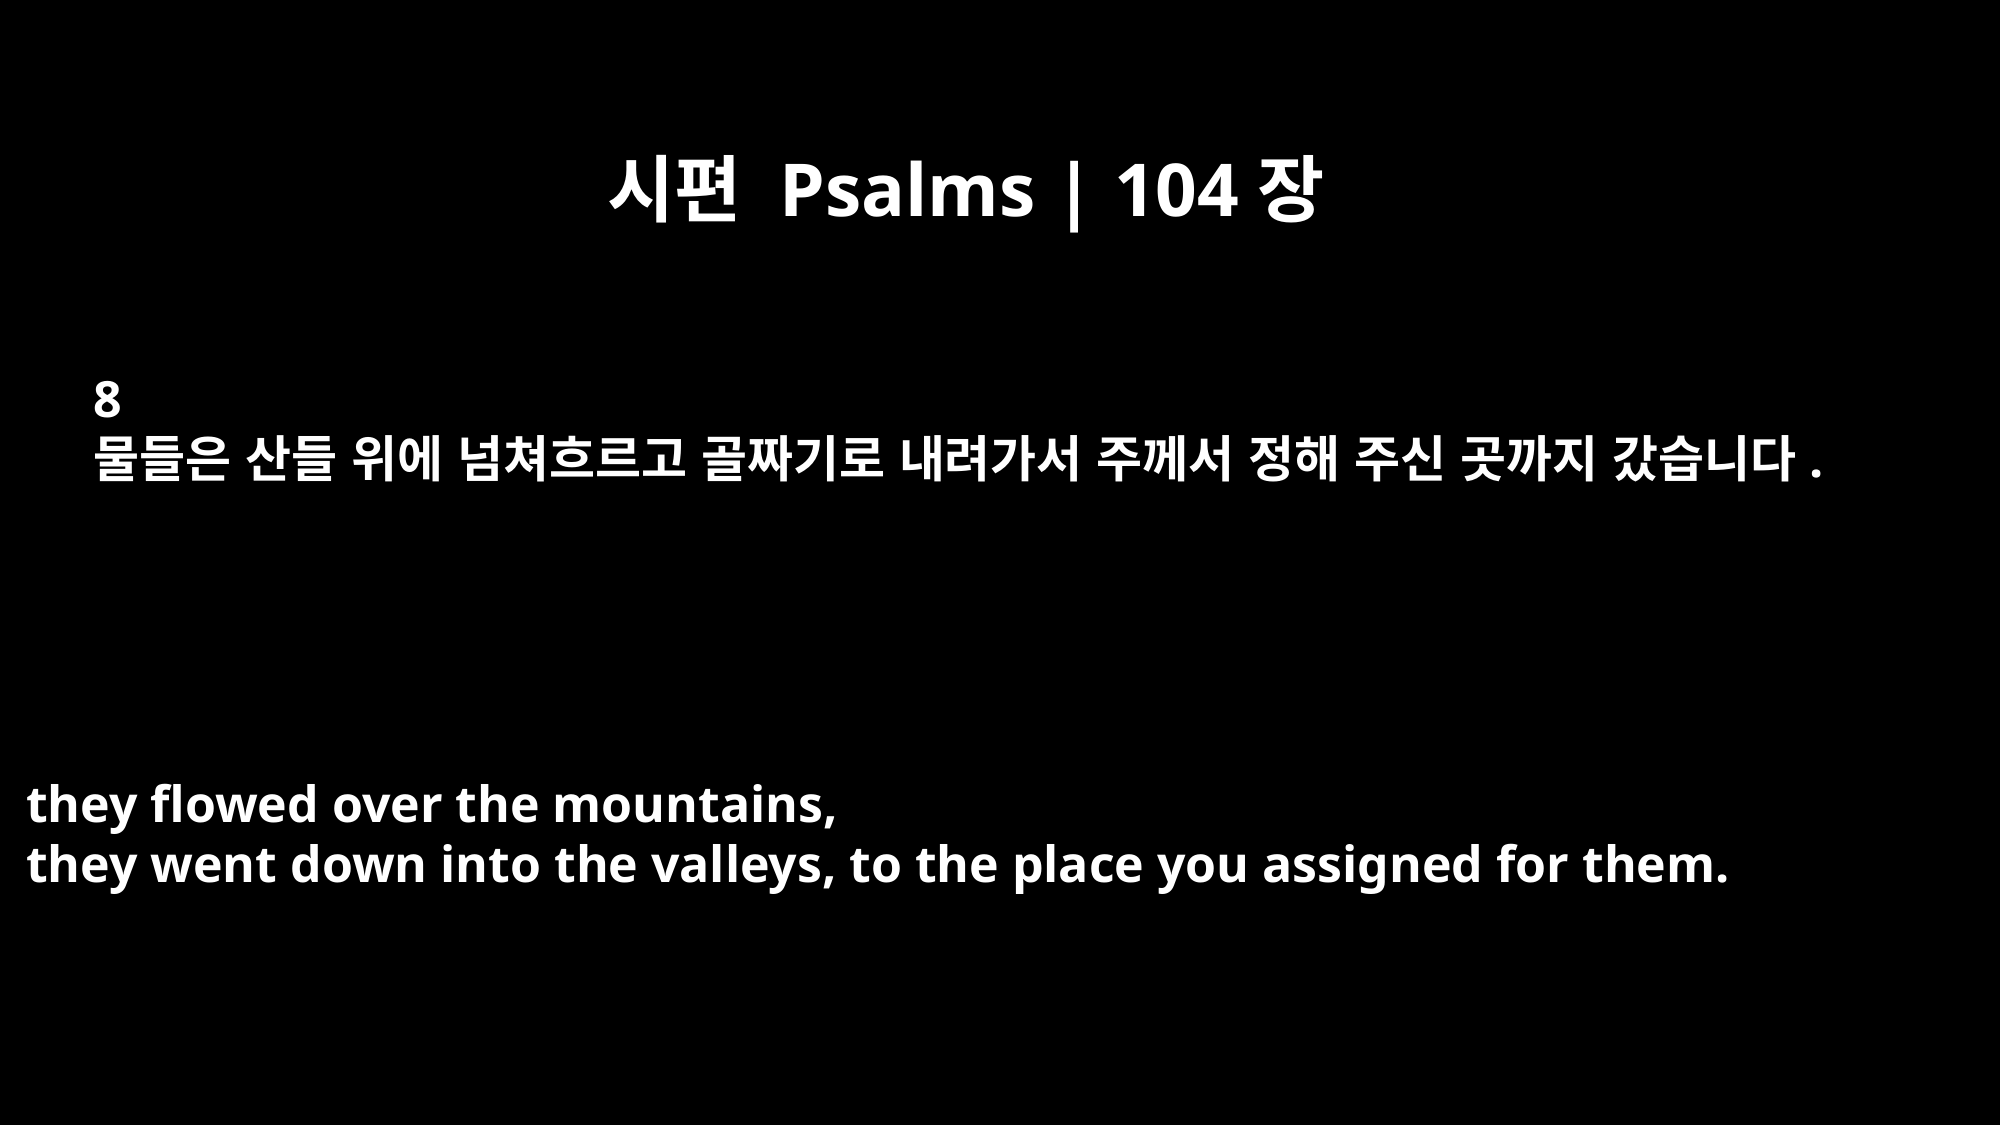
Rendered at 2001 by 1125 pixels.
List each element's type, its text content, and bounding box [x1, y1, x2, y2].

text_box 시편 Psalms | 104장 [592, 136, 1340, 239]
text_box they flowed over the mountains, they went down into the valleys, to the place you assigned for them. [11, 764, 1745, 900]
text_box 8 물들은 산들 위에 넘쳐흐르고 골짜기로 내려가서 주께서 정해 주신 곳까지 갔습니다. [78, 359, 1839, 495]
